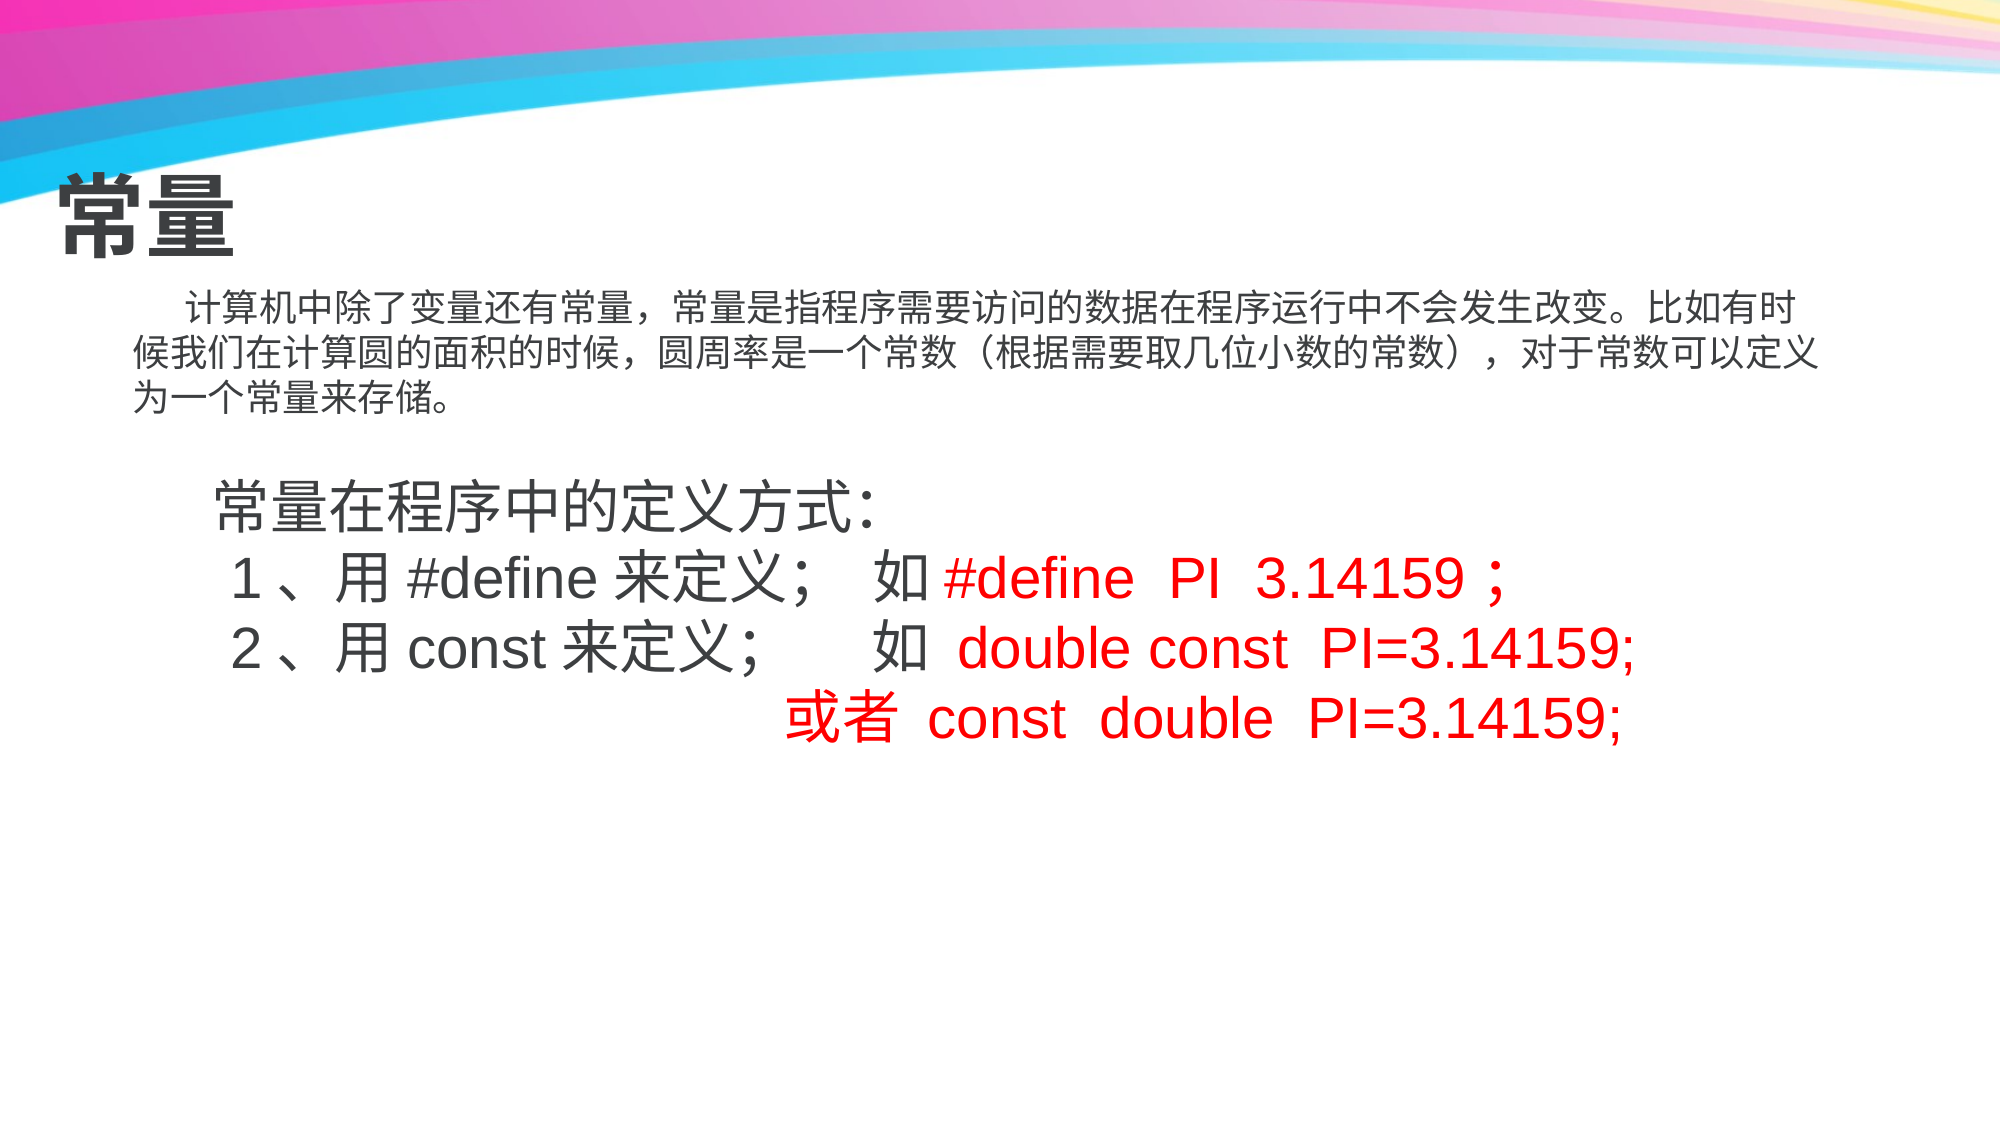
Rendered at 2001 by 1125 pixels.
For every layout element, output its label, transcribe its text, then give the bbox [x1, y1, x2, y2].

picture [0, 0, 2000, 637]
text_box 常量在程序中的定义方式： 1、用#define来定义； 如#define PI 3.14159； 2、用const来定义； 如 double const PI=3.14159; 或者 const double PI=3.14159; [118, 462, 1844, 758]
title 常量 [38, 165, 1764, 277]
